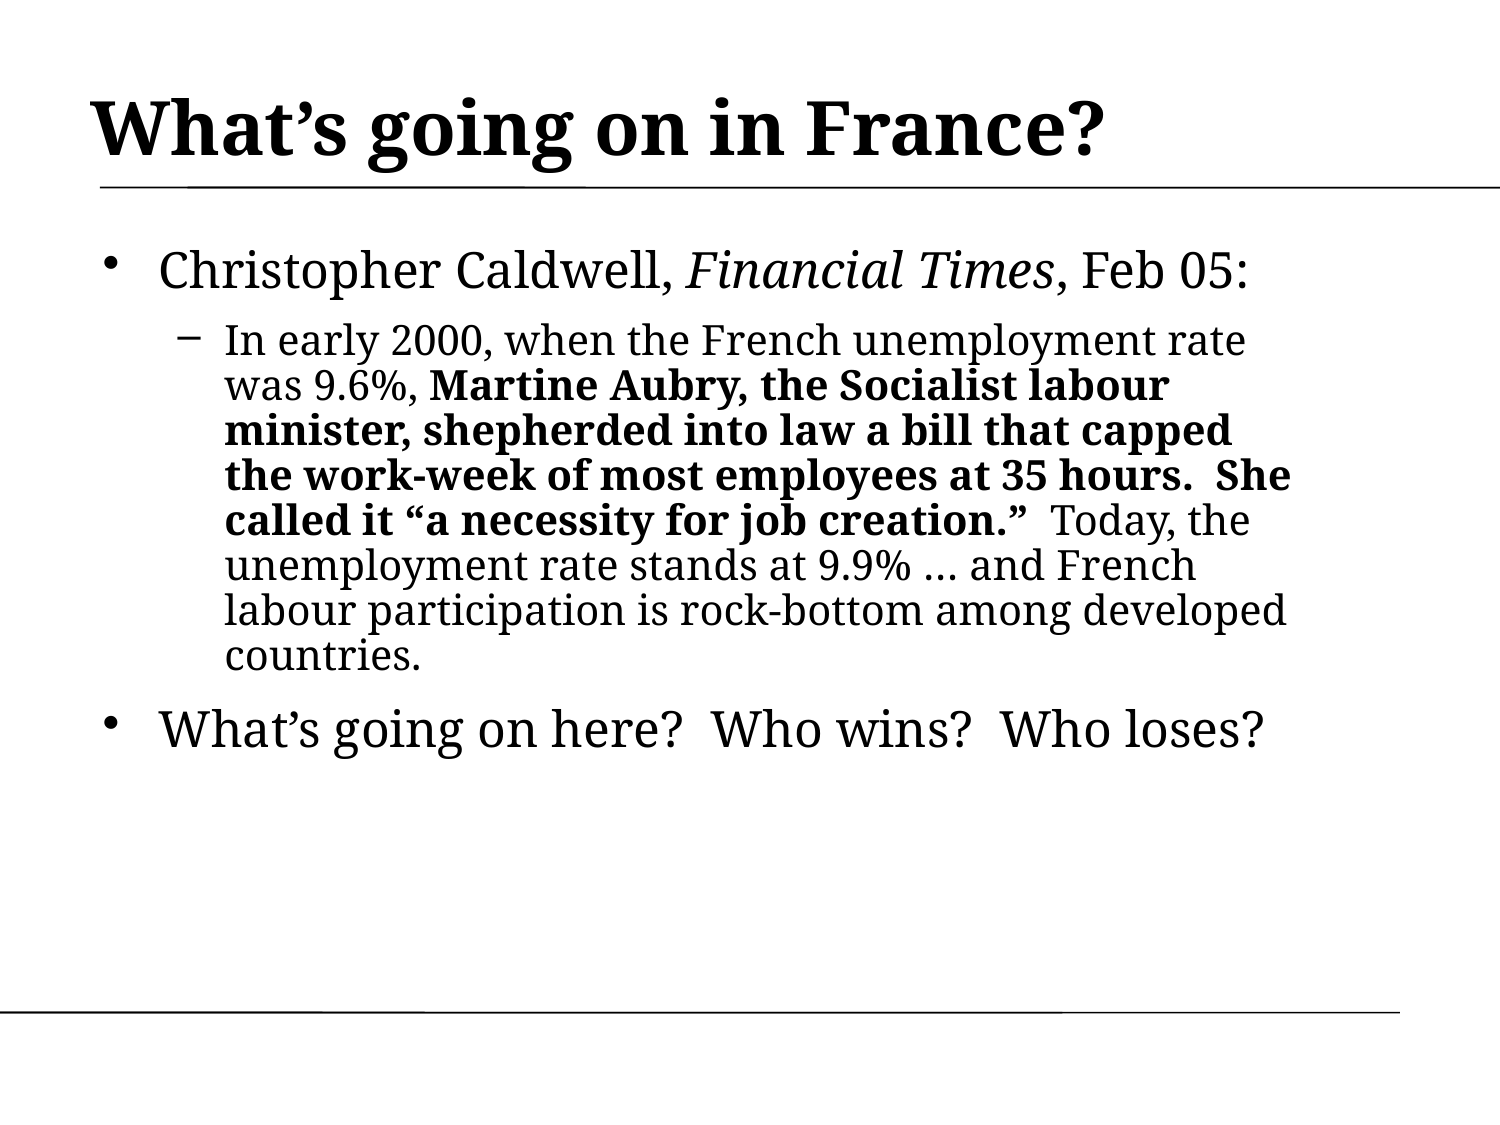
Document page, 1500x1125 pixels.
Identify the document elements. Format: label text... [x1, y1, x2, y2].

list Christopher Caldwell, Financial Times, Feb 05: In early 2000, when the French unemployment rate was 9.6%, Martine Aubry, the Socialist labour minister, shepherded into law a bill that capped the work-week of most employees at 35 hours. She called it “a necessity for job creation.” Today, the unemployment rate stands at 9.9% … and French labour participation is rock-bottom among developed countries. What’s going on here? Who wins? Who loses? [87, 237, 1313, 801]
title What’s going on in France? [74, 62, 1388, 188]
